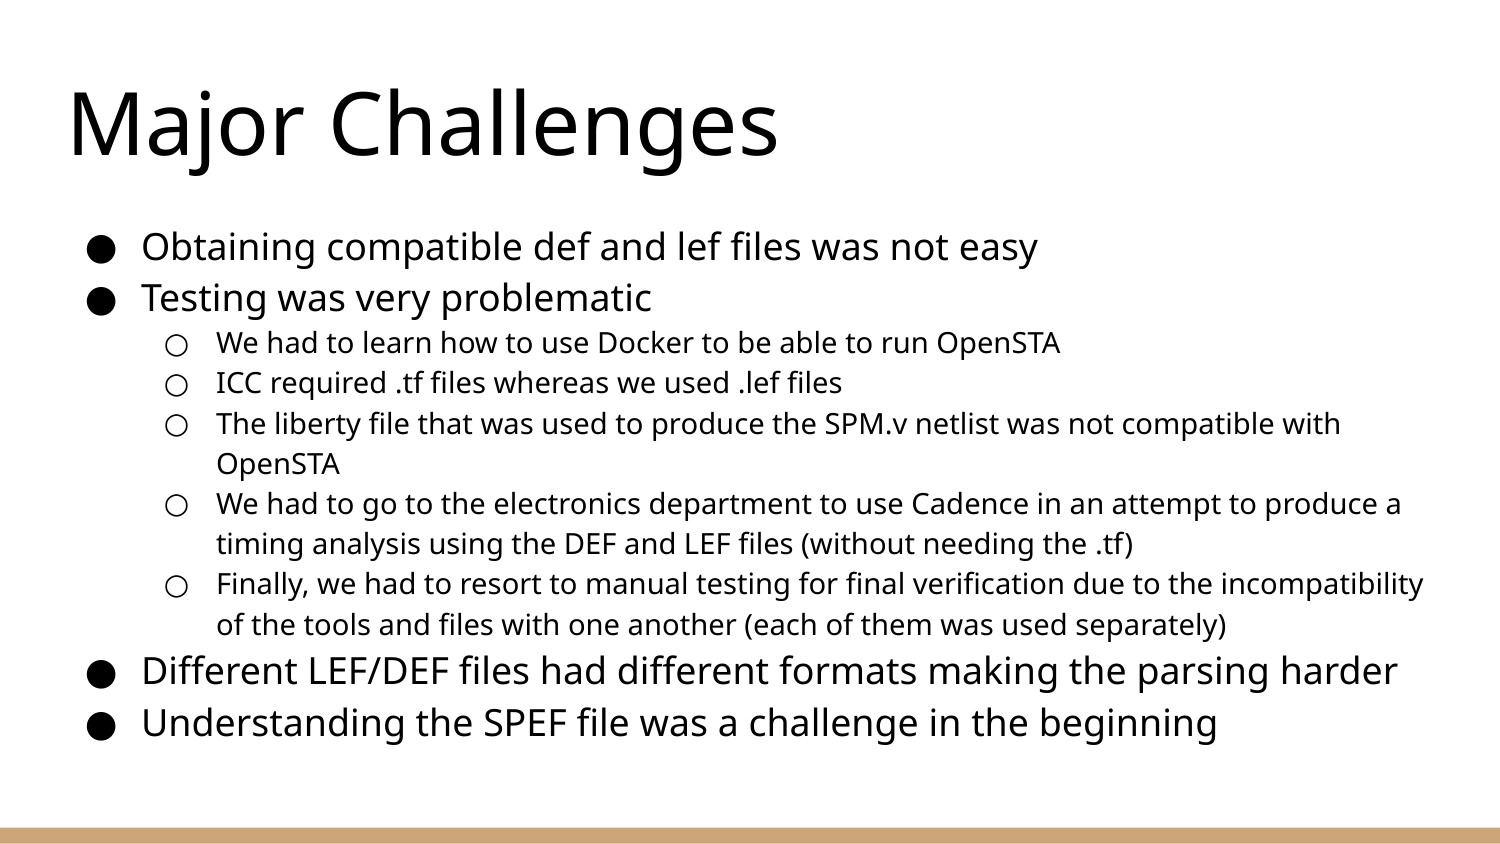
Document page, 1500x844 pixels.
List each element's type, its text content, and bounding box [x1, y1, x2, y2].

title Major Challenges [51, 51, 1449, 189]
list Obtaining compatible def and lef files was not easy Testing was very problematic We had to learn how to use Docker to be able to run OpenSTA ICC required .tf files whereas we used .lef files The liberty file that was used to produce the SPM.v netlist was not compatible with OpenSTA We had to go to the electronics department to use Cadence in an attempt to produce a timing analysis using the DEF and LEF files (without needing the .tf) Finally, we had to resort to manual testing for final verification due to the incompatibility of the tools and files with one another (each of them was used separately) Different LEF/DEF files had different formats making the parsing harder Understanding the SPEF file was a challenge in the beginning [51, 200, 1449, 752]
